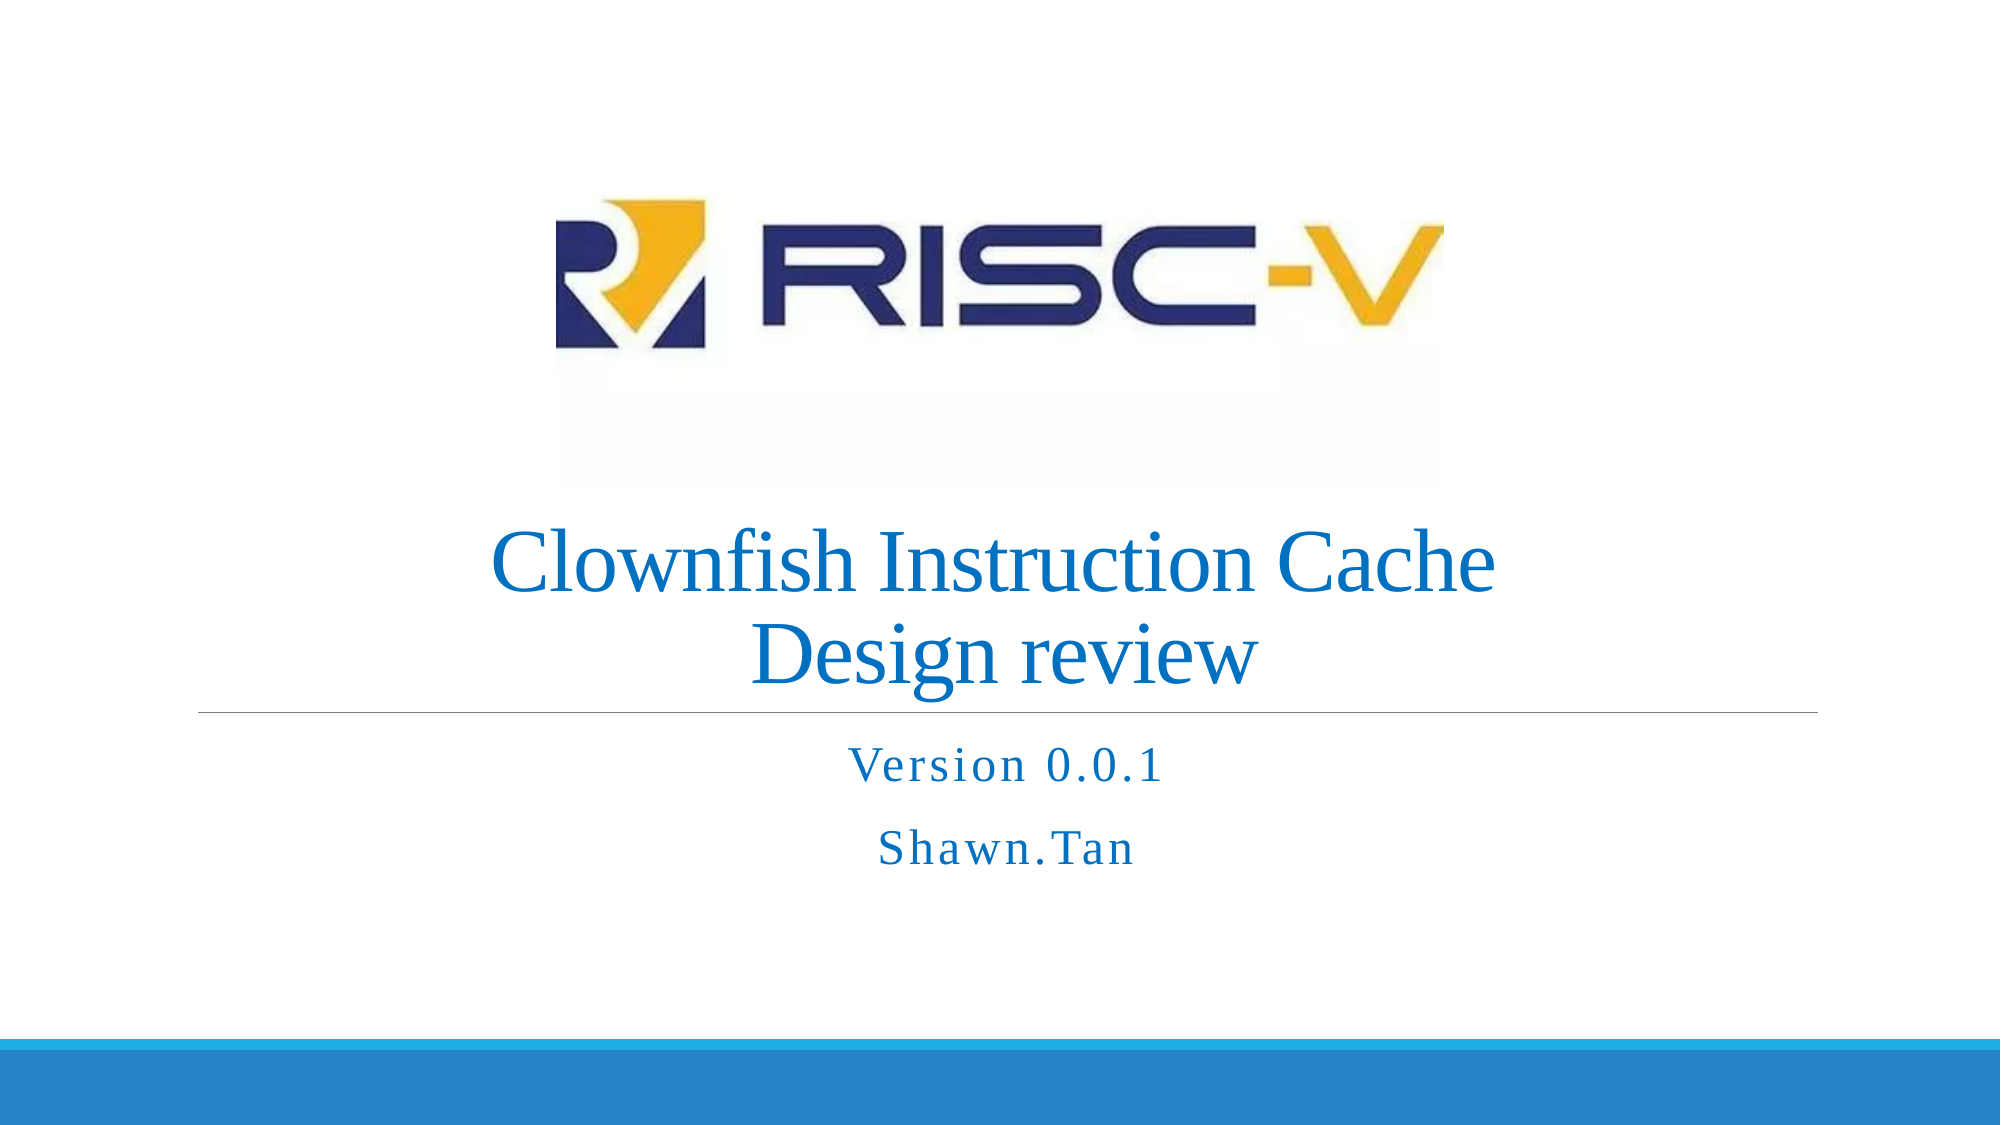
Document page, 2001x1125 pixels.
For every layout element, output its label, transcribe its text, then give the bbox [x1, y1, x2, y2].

title Clownfish Instruction Cache Design review [180, 510, 1830, 710]
picture [556, 20, 1444, 488]
subtitle Version 0.0.1 Shawn.Tan [180, 730, 1831, 919]
